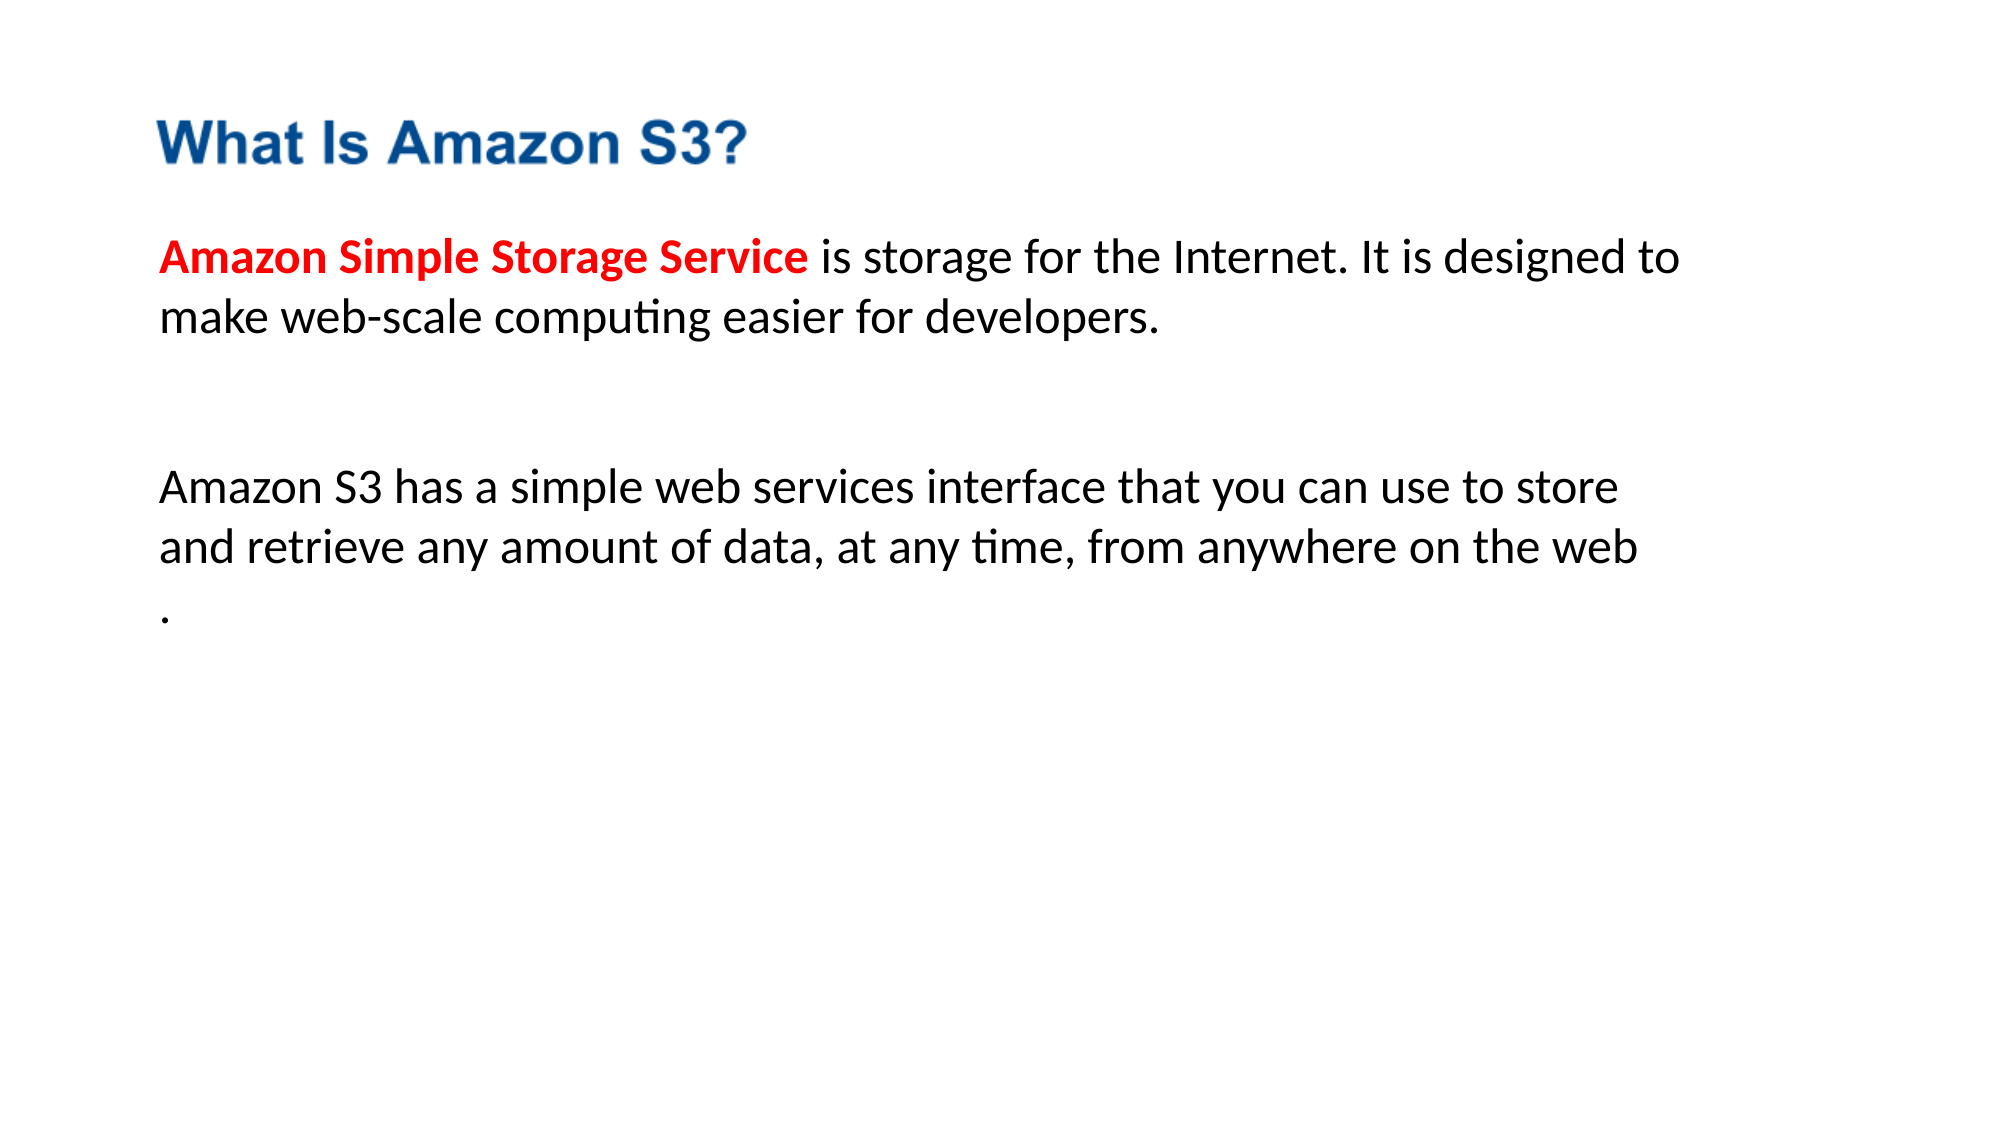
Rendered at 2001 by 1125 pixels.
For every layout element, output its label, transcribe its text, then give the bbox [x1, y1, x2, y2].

text_box Amazon Simple Storage Service is storage for the Internet. It is designed to make web-scale computing easier for developers. [144, 215, 1774, 411]
picture [144, 91, 764, 174]
title [249, 411, 1750, 1055]
text_box Amazon S3 has a simple web services interface that you can use to store and retrieve any amount of data, at any time, from anywhere on the web . [144, 445, 1713, 641]
title [249, 62, 1750, 215]
